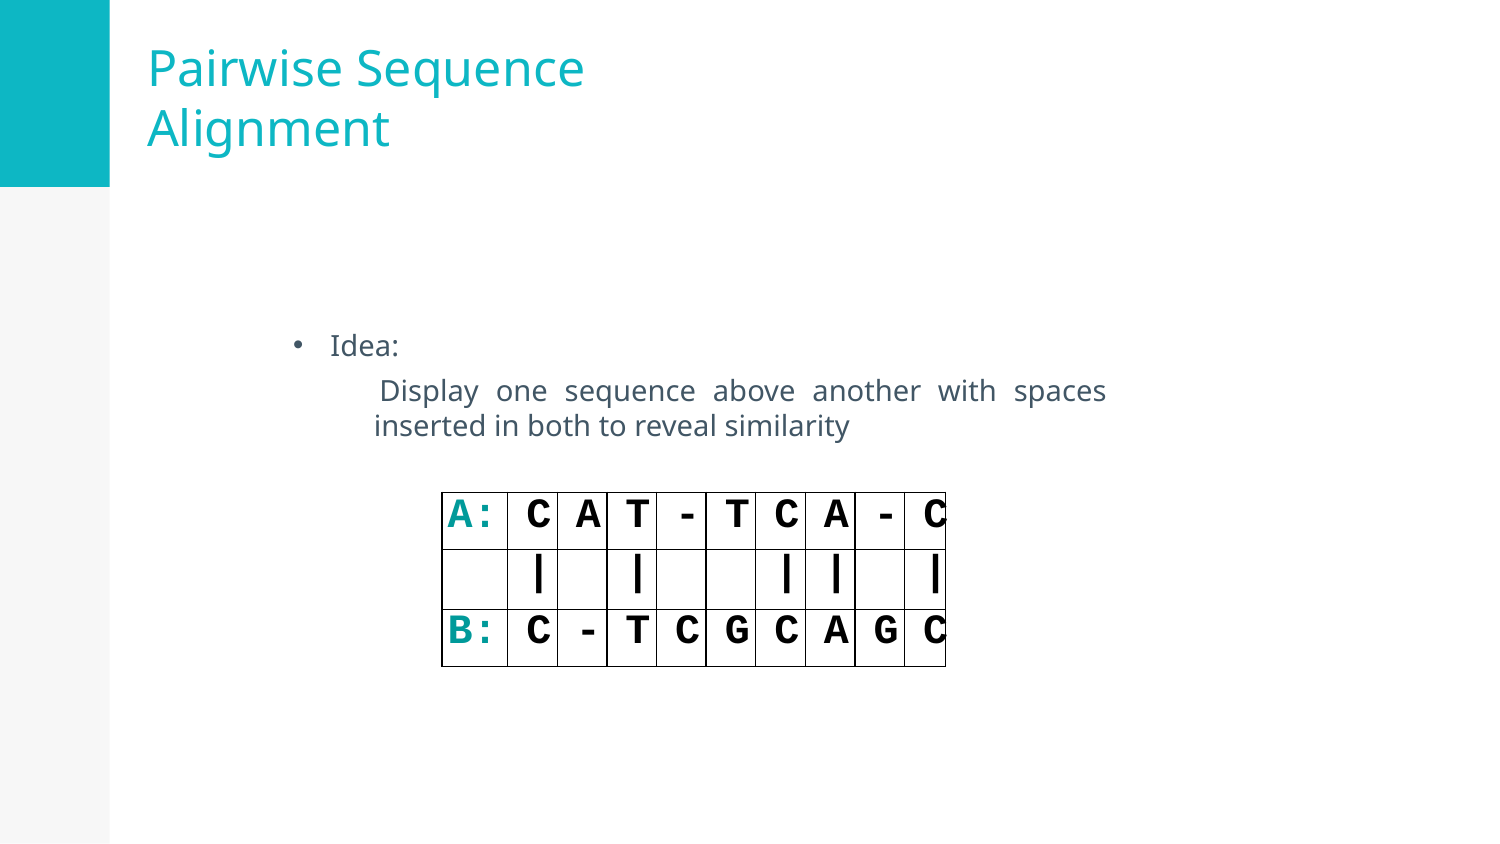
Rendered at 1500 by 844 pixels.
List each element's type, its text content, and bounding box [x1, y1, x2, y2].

table_cell C [657, 610, 705, 666]
table_cell T [608, 610, 656, 666]
table_header T [608, 493, 656, 549]
table_header A: [443, 493, 507, 549]
table_cell [856, 550, 904, 609]
text_box Idea: Display one sequence above another with spaces inserted in both to reveal similarity [291, 326, 1108, 443]
table_cell A [806, 610, 854, 666]
table_cell | [756, 550, 805, 609]
table_cell [707, 550, 755, 609]
table_cell [558, 550, 606, 609]
table_header C [905, 493, 945, 549]
table_header A [806, 493, 854, 549]
table_header - [856, 493, 904, 549]
table_cell B: [443, 610, 507, 666]
table_cell C [905, 610, 945, 666]
title Pairwise Sequence Alignment [132, 84, 726, 172]
table_header T [707, 493, 755, 549]
table_cell C [756, 610, 805, 666]
table_cell [657, 550, 705, 609]
table_header C [508, 493, 557, 549]
table_cell G [707, 610, 755, 666]
table_header - [657, 493, 705, 549]
table_header A [558, 493, 606, 549]
table_cell | [608, 550, 656, 609]
table_cell - [558, 610, 606, 666]
table_cell | [508, 550, 557, 609]
table_cell | [806, 550, 854, 609]
table_cell [443, 550, 507, 609]
table_cell | [905, 550, 945, 609]
table_header C [756, 493, 805, 549]
table_cell G [856, 610, 904, 666]
table_cell C [508, 610, 557, 666]
